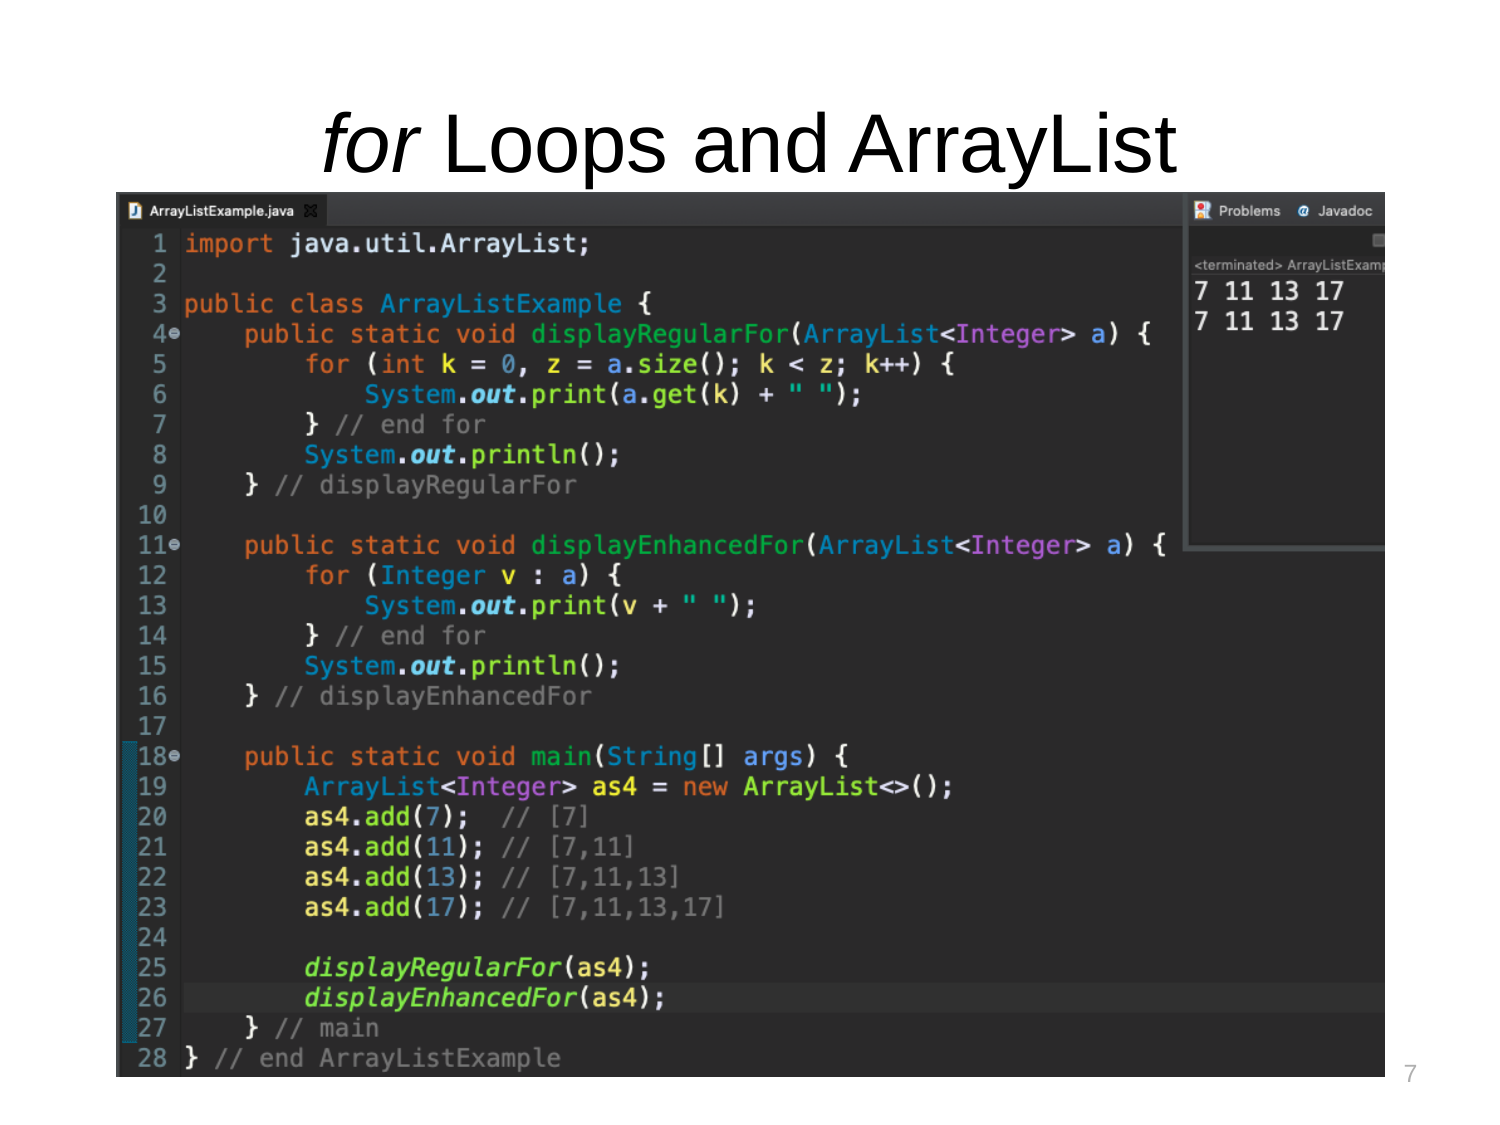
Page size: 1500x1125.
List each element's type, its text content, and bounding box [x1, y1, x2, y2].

slide_number 7 [1074, 738, 1425, 1125]
picture [116, 192, 1385, 1077]
title for Loops and ArrayList [75, 45, 1425, 233]
